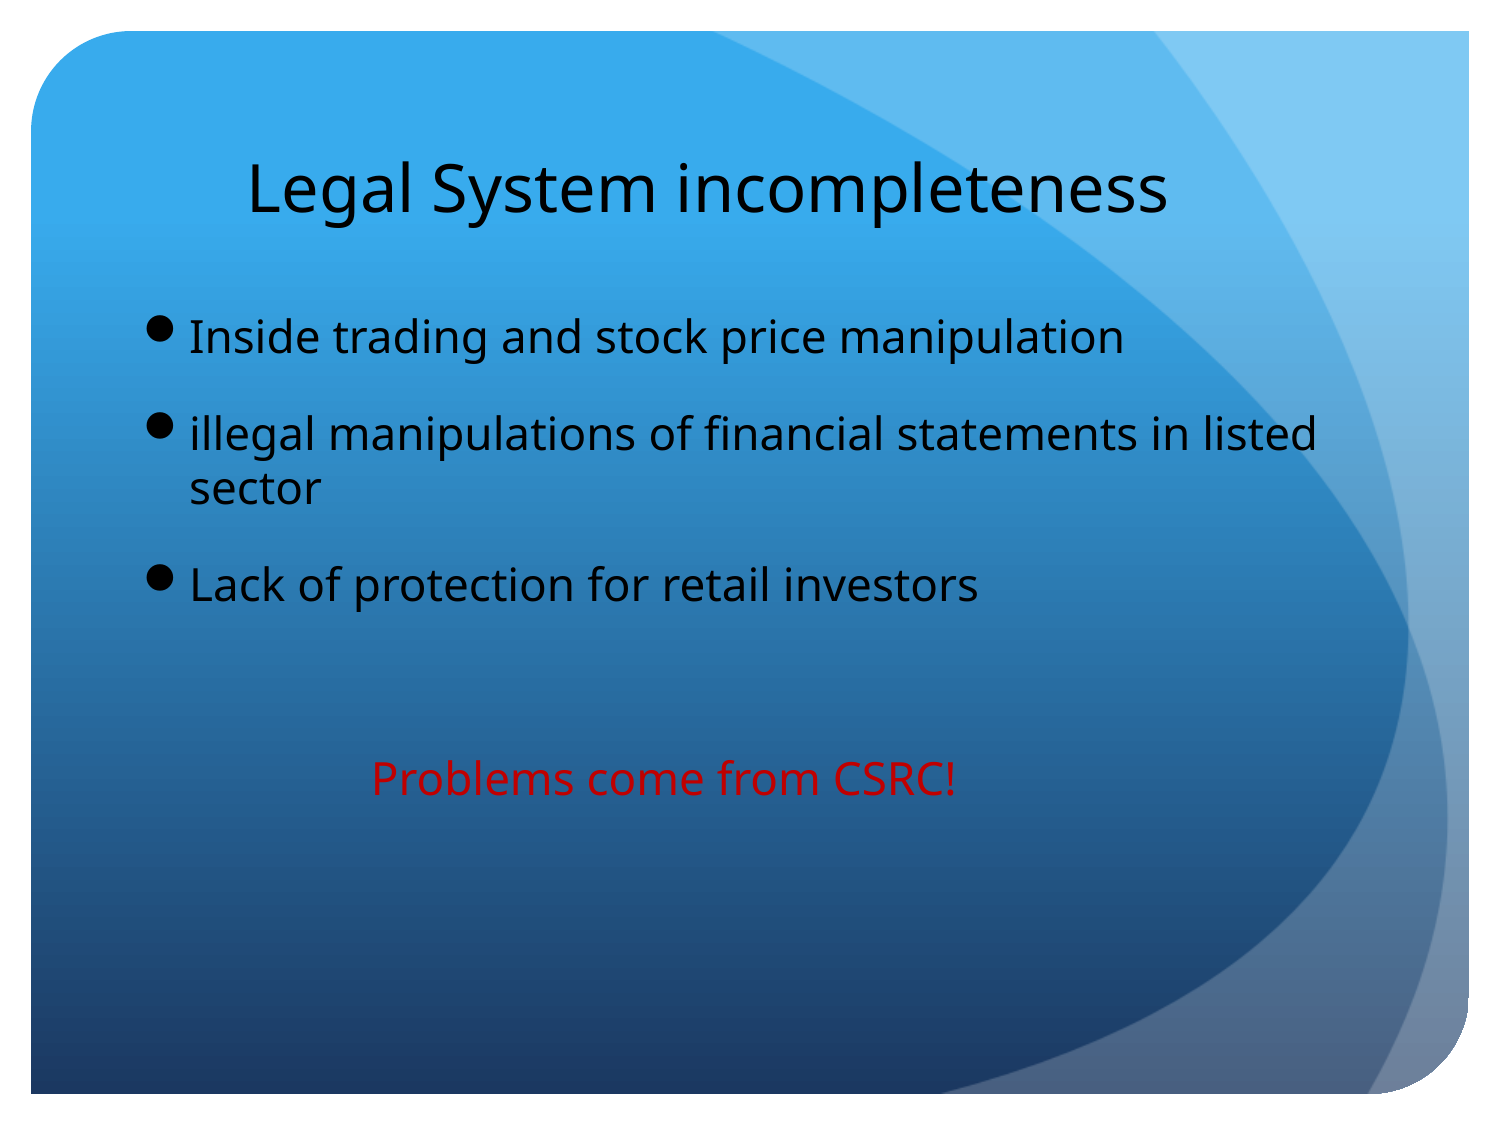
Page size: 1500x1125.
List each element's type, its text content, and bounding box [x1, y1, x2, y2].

list Inside trading and stock price manipulation illegal manipulations of financial statements in listed sector Lack of protection for retail investors Problems come from CSRC! [127, 299, 1372, 991]
title Legal System incompleteness [127, 62, 1372, 234]
picture [24, 30, 1473, 1094]
